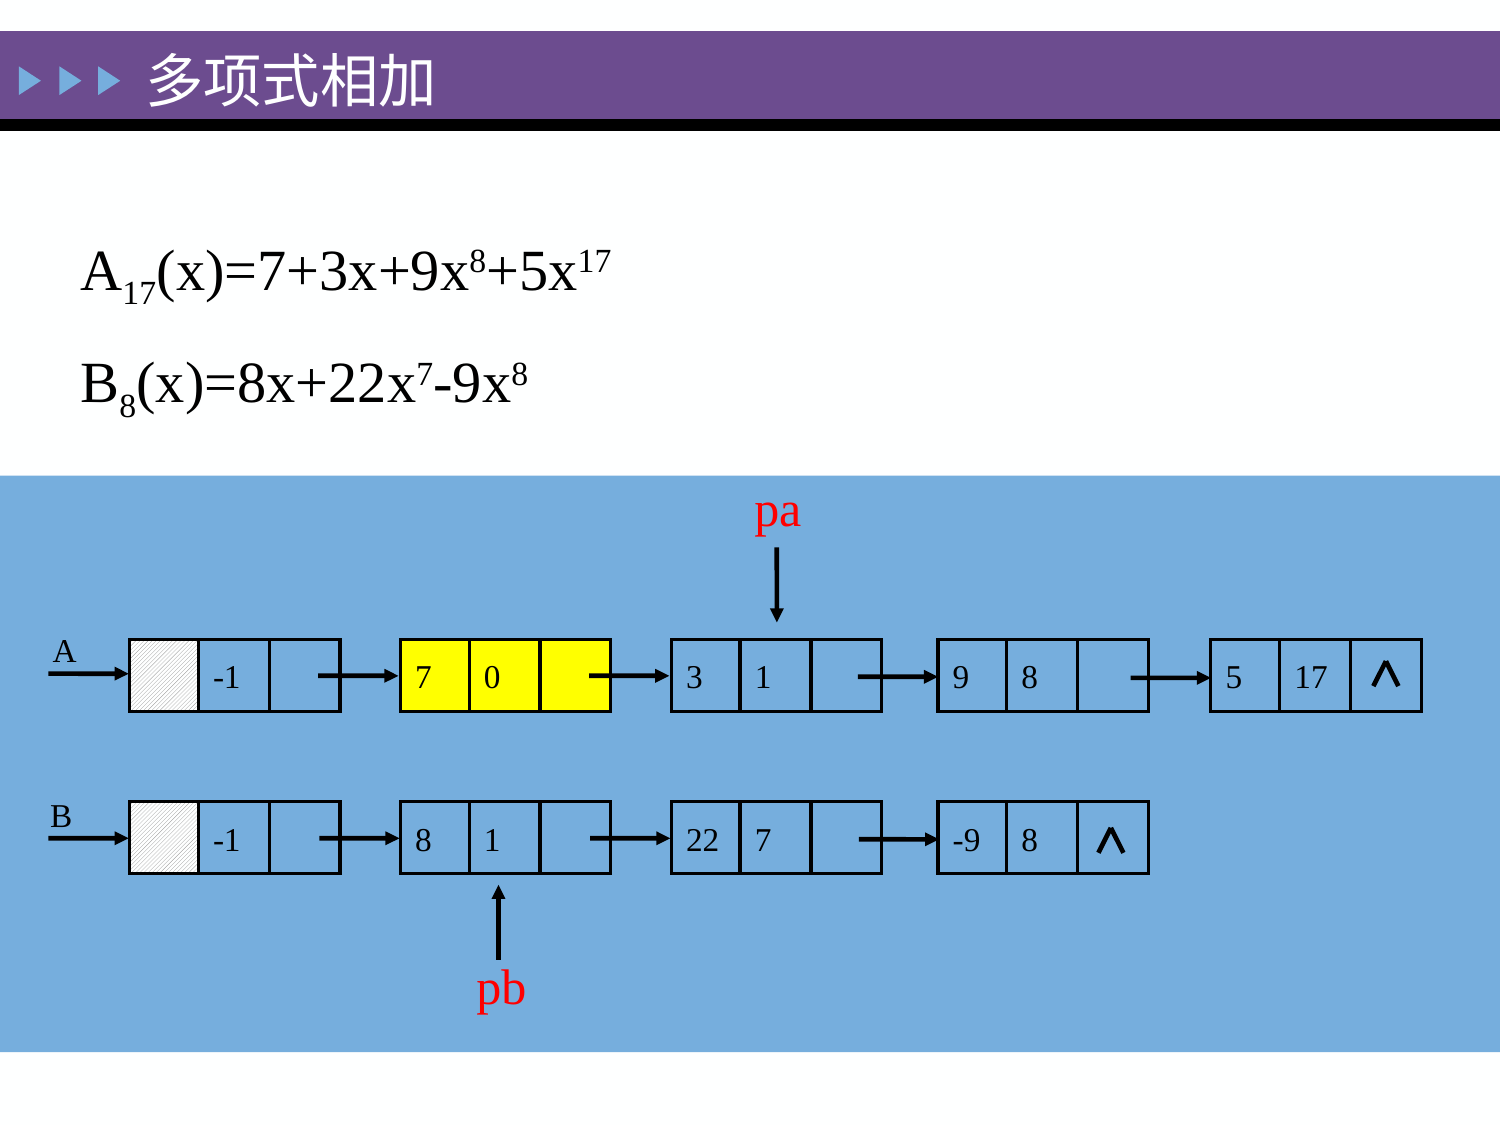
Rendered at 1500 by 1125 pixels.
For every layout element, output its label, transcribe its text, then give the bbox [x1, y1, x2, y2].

text_box [0, 475, 1500, 1053]
text_box A17(x)=7+3x+9x8+5x17 [65, 224, 731, 319]
text_box B8(x)=8x+22x7-9x8 [65, 336, 731, 432]
title 多项式相加 [130, 27, 1331, 130]
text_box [34, 468, 1422, 1024]
